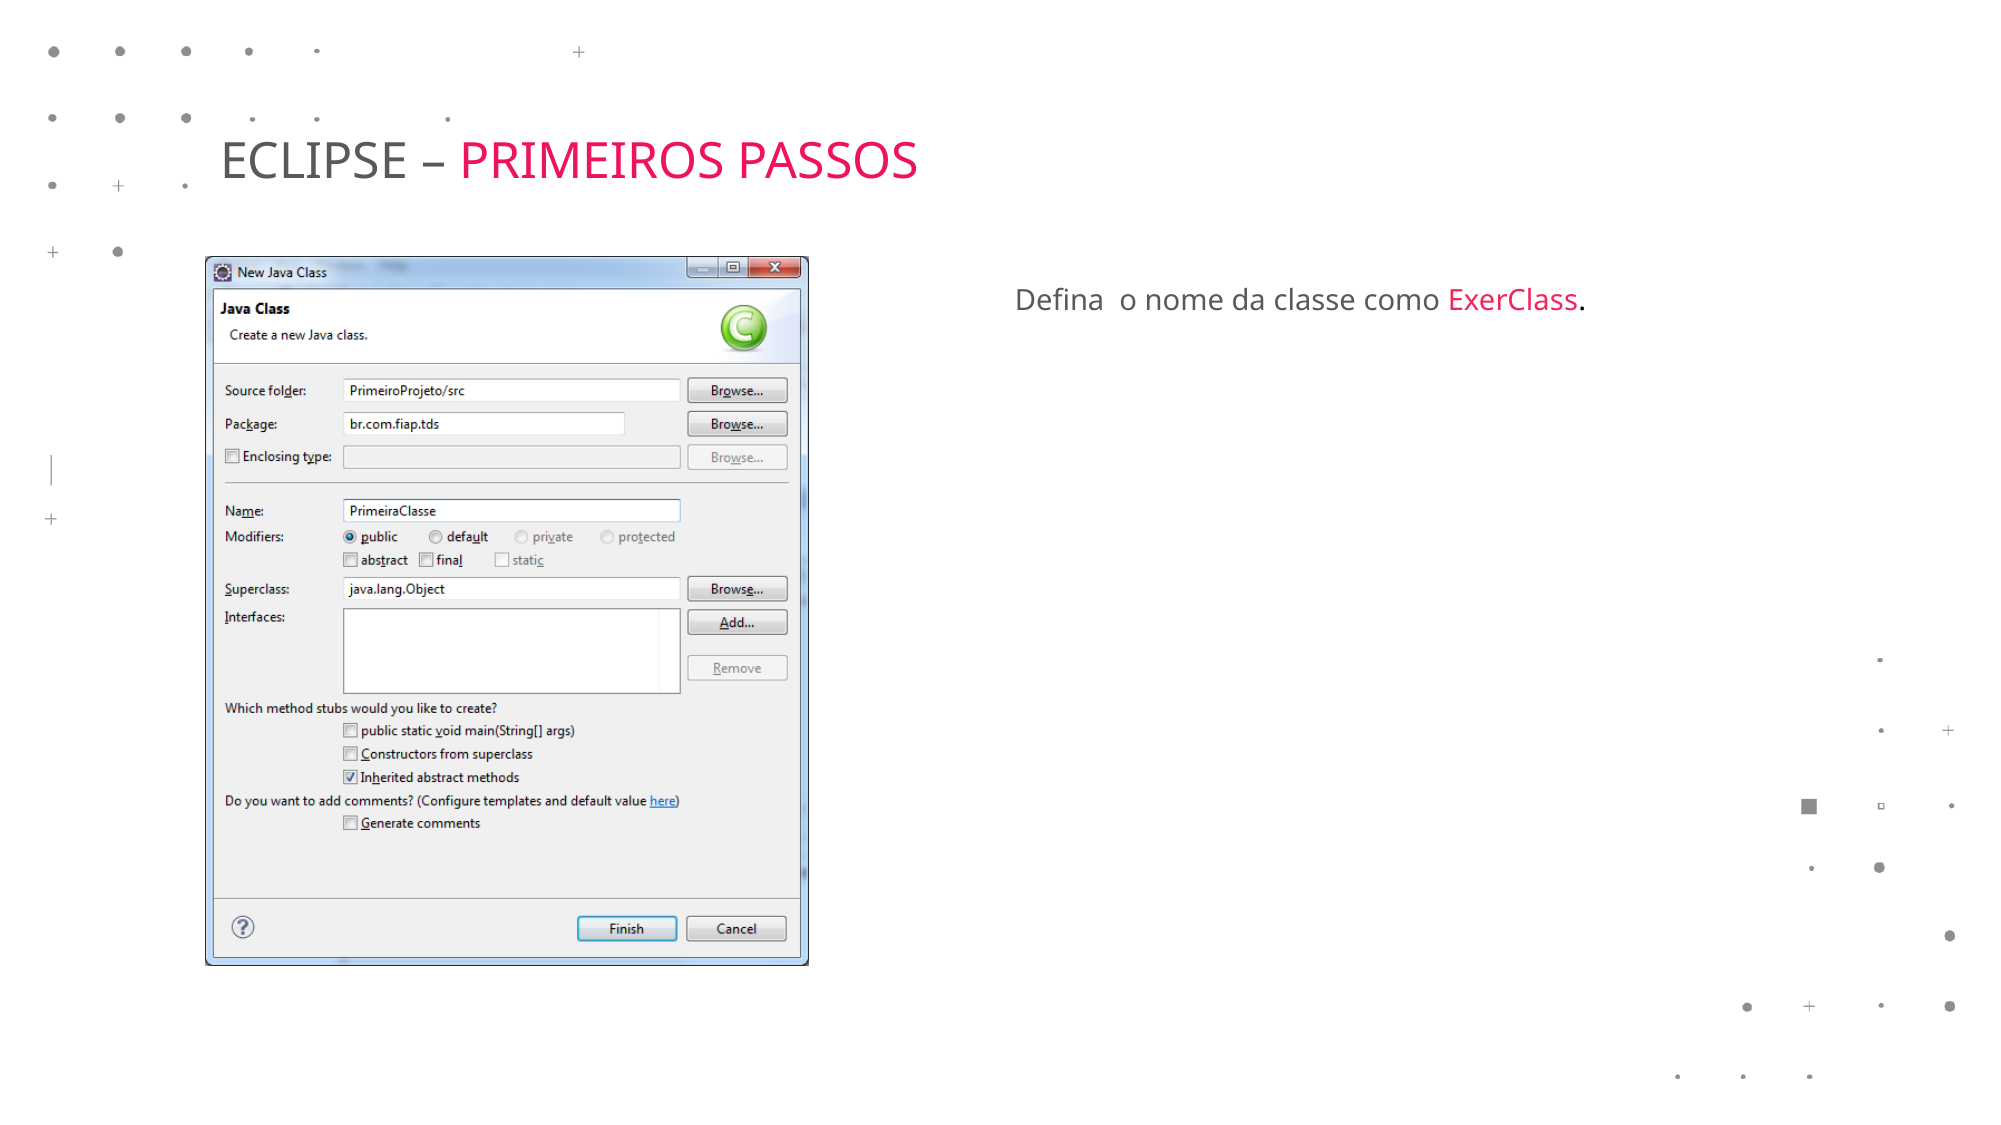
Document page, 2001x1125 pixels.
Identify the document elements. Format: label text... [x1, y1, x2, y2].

text_box ECLIPSE – PRIMEIROS PASSOS [205, 121, 1468, 197]
text_box Defina o nome da classe como ExerClass. [999, 256, 1636, 403]
picture [45, 46, 1955, 1079]
